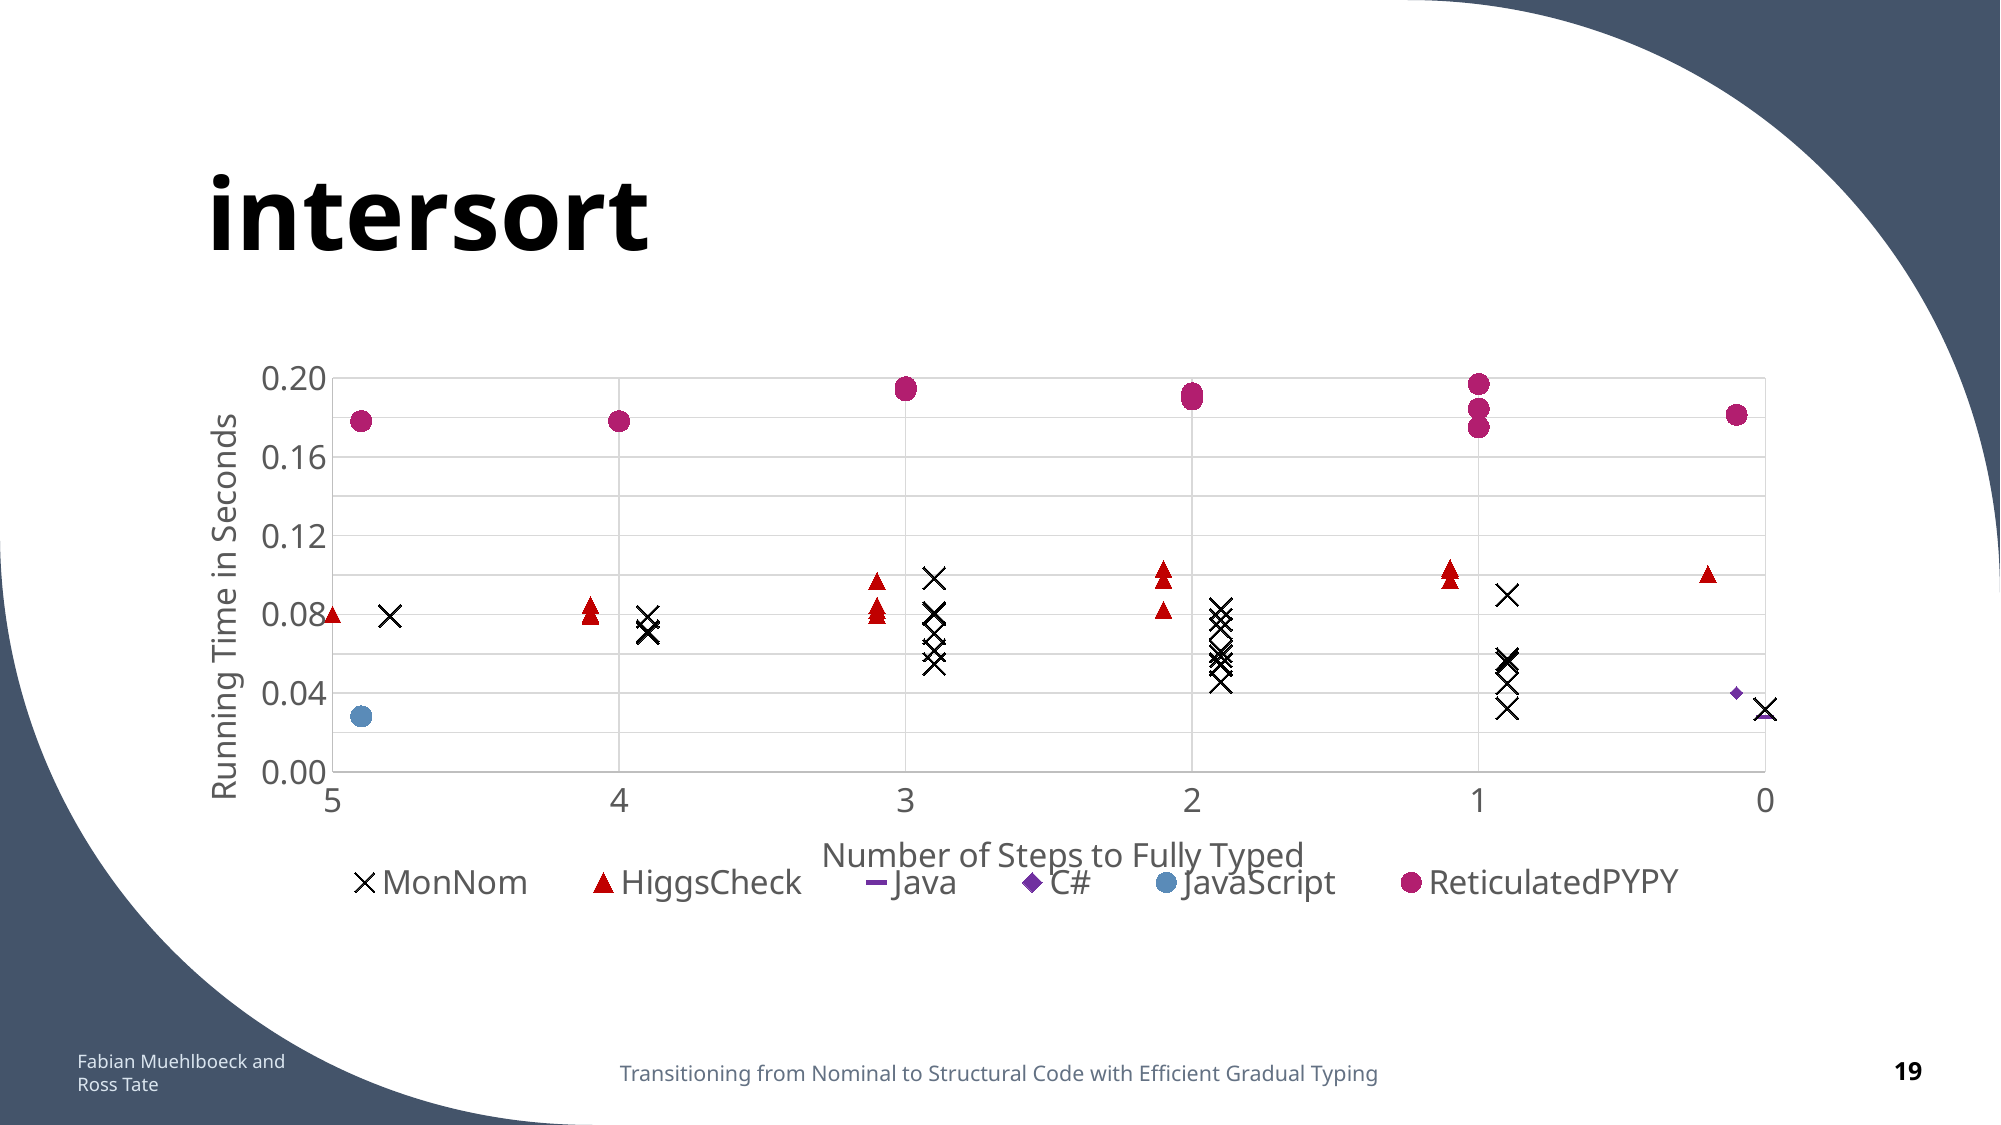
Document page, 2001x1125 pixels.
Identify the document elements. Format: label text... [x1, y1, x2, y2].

title intersort [191, 62, 1796, 280]
slide_number Fabian Muehlboeck and Ross Tate [62, 1042, 303, 1103]
footer Transitioning from Nominal to Structural Code with Efficient Gradual Typing [541, 1042, 1459, 1103]
slide_number 19 [1665, 1042, 1938, 1103]
chart [178, 349, 1809, 926]
